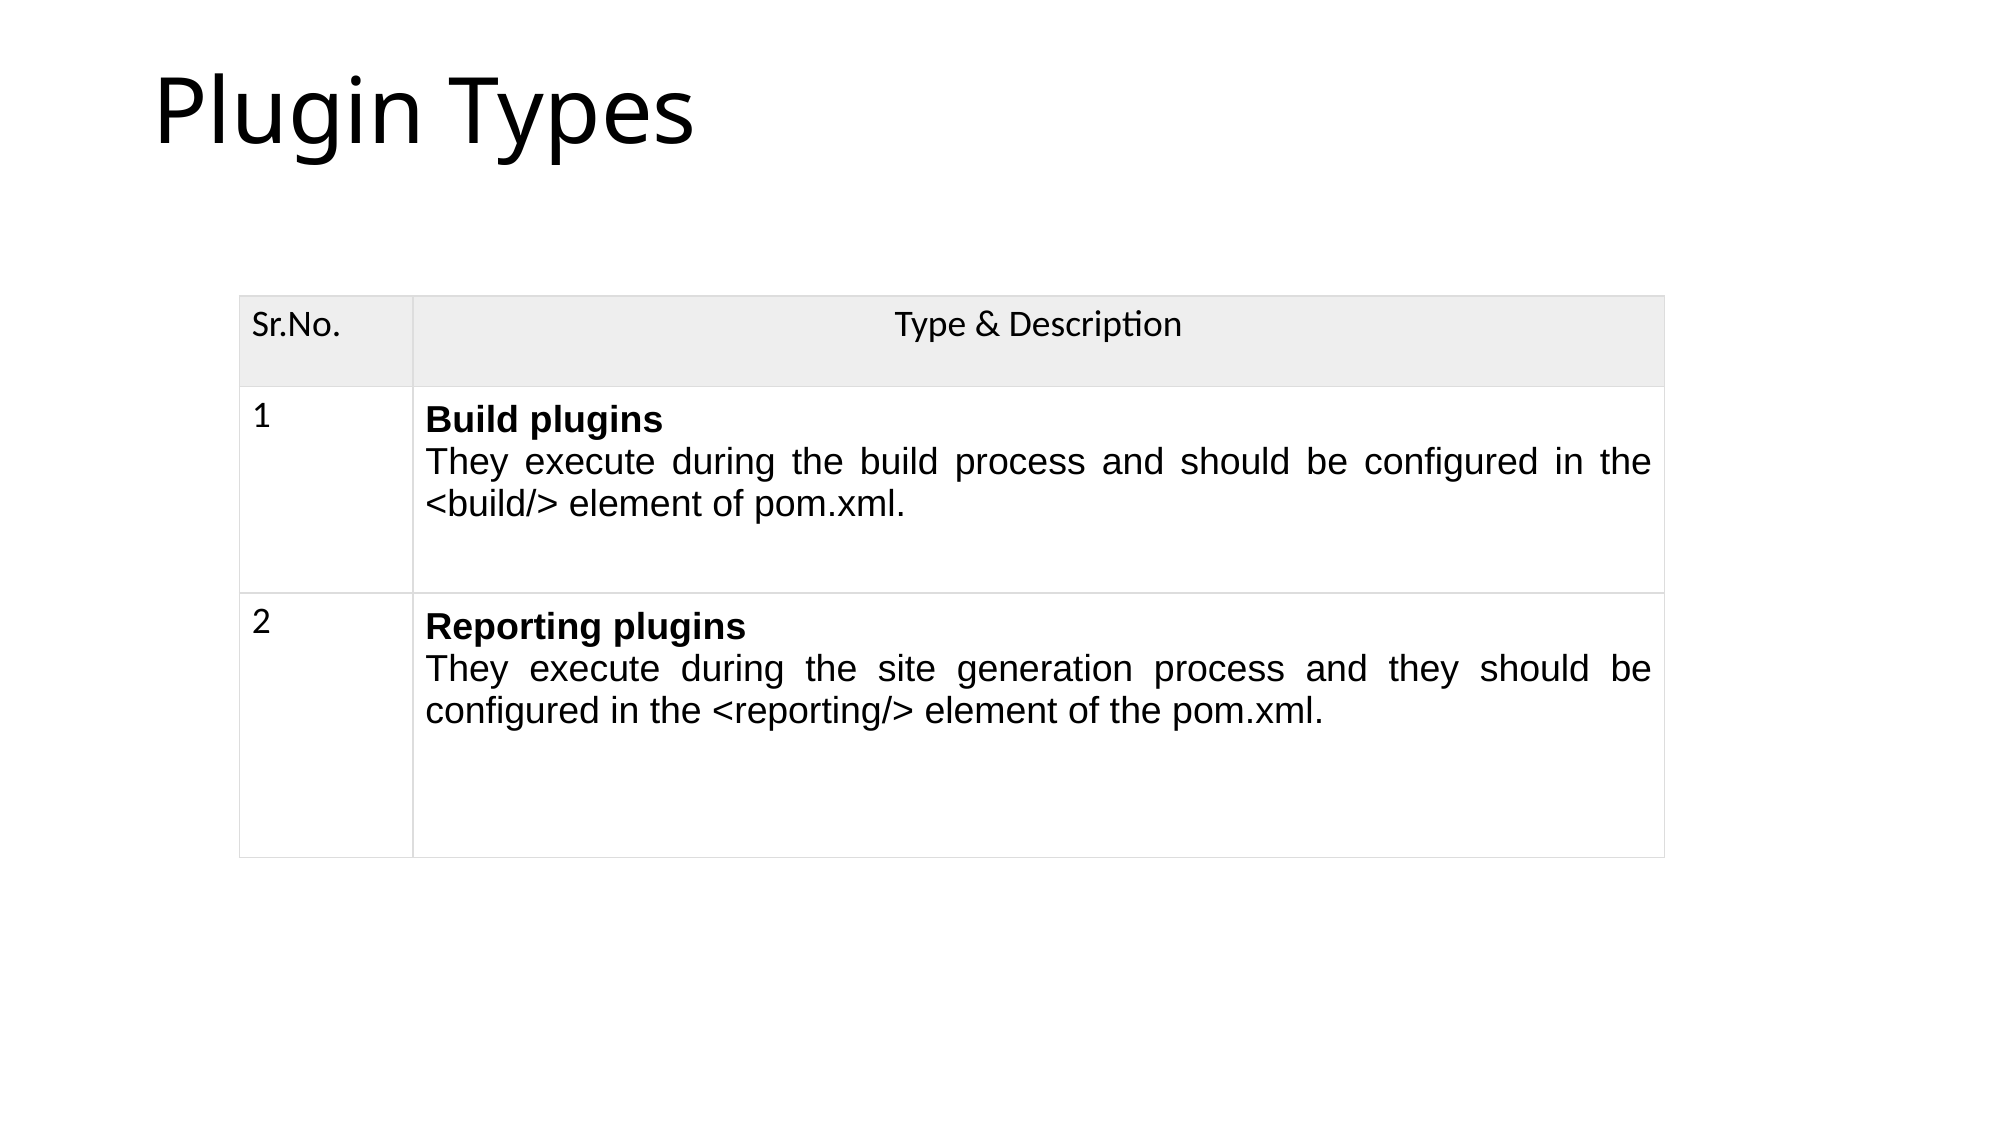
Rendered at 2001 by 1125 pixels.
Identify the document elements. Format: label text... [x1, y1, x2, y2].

table_cell 1 [240, 387, 412, 592]
title Plugin Types [137, 59, 1863, 278]
table_header Sr.No. [240, 297, 412, 386]
table_cell Build plugins They execute during the build process and should be configured in the <build/> element of pom.xml. [414, 387, 1664, 592]
table_cell Reporting plugins They execute during the site generation process and they should be configured in the <reporting/> element of the pom.xml. [414, 594, 1664, 857]
table_cell 2 [240, 594, 412, 857]
table_header Type & Description [414, 297, 1664, 386]
